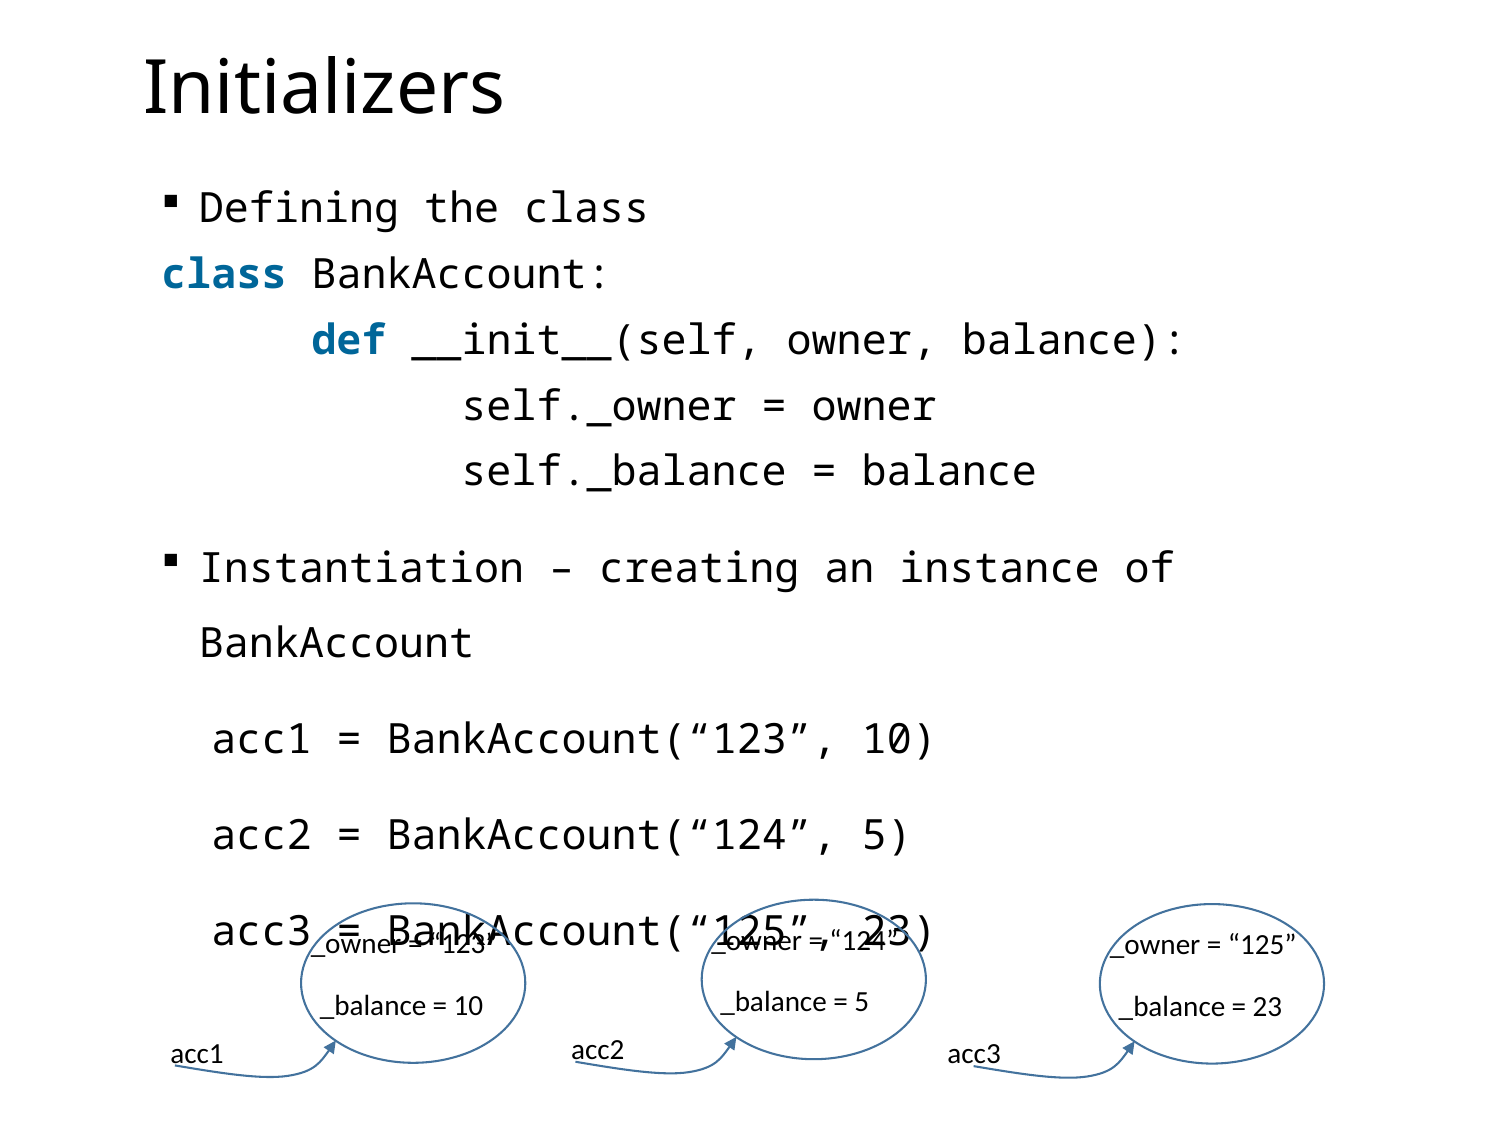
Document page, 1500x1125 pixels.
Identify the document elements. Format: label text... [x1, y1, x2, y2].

text_box acc1 [155, 1026, 256, 1077]
text_box _owner = “124” [696, 913, 917, 964]
text_box [575, 1036, 737, 1075]
text_box [174, 1040, 336, 1079]
text_box [1119, 1030, 1305, 1065]
text_box [1098, 952, 1325, 1006]
text_box _balance = 10 [305, 979, 526, 1029]
text_box _balance = 23 [1103, 979, 1325, 1030]
text_box _owner = “123” [296, 917, 517, 968]
list Defining the class class BankAccount: def __init__(self, owner, balance): self._owner = owner self._balance = balance Instantiation – creating an instance of BankAccount acc1 = BankAccount(“123”, 10) acc2 = BankAccount(“124”, 5) acc3 = BankAccount(“125”, 23) [146, 148, 1441, 1045]
text_box [300, 950, 527, 1007]
text_box [347, 902, 479, 917]
text_box acc2 [556, 1022, 656, 1073]
text_box [973, 1041, 1135, 1079]
text_box _owner = “125” [1094, 918, 1316, 968]
text_box [1146, 903, 1278, 918]
text_box [749, 898, 879, 913]
text_box Initializers [128, 1, 1422, 178]
text_box [700, 946, 927, 1002]
text_box _balance = 5 [705, 975, 926, 1026]
text_box acc3 [932, 1027, 1033, 1077]
text_box [320, 1029, 507, 1064]
text_box [721, 1026, 907, 1061]
